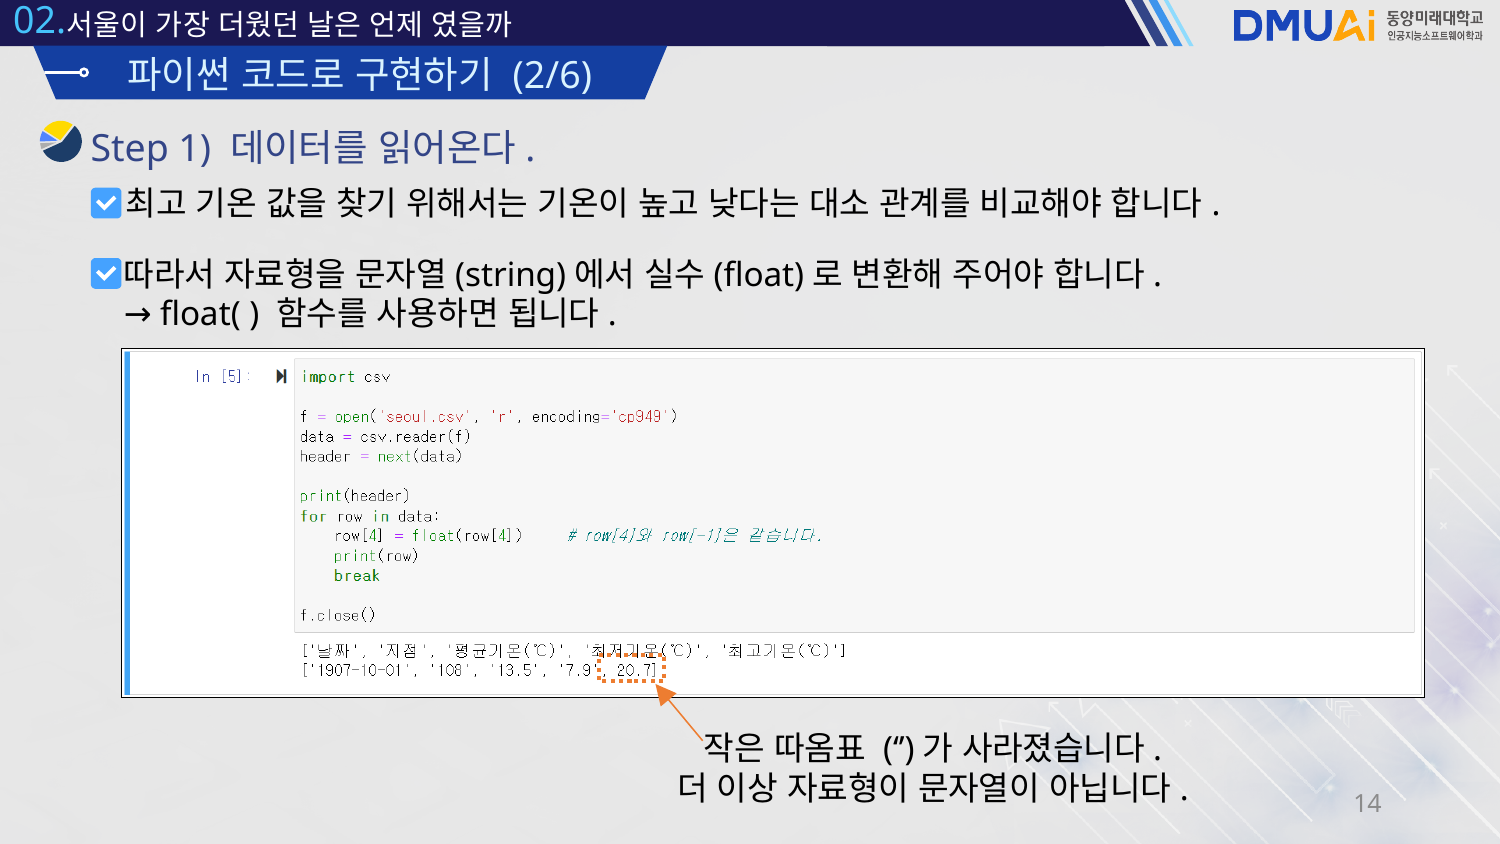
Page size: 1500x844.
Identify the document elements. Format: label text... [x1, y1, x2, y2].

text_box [90, 174, 1228, 231]
text_box 파이썬 코드로 구현하기 (2/6) [112, 43, 608, 104]
text_box [608, 43, 670, 102]
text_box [655, 683, 703, 741]
text_box 작은 따옴표 (‘’)가 사라졌습니다. 더 이상 자료형이 문자열이 아닙니다. [662, 719, 1204, 815]
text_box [90, 245, 1168, 342]
text_box [31, 43, 112, 102]
picture [0, 0, 1500, 844]
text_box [32, 114, 549, 178]
